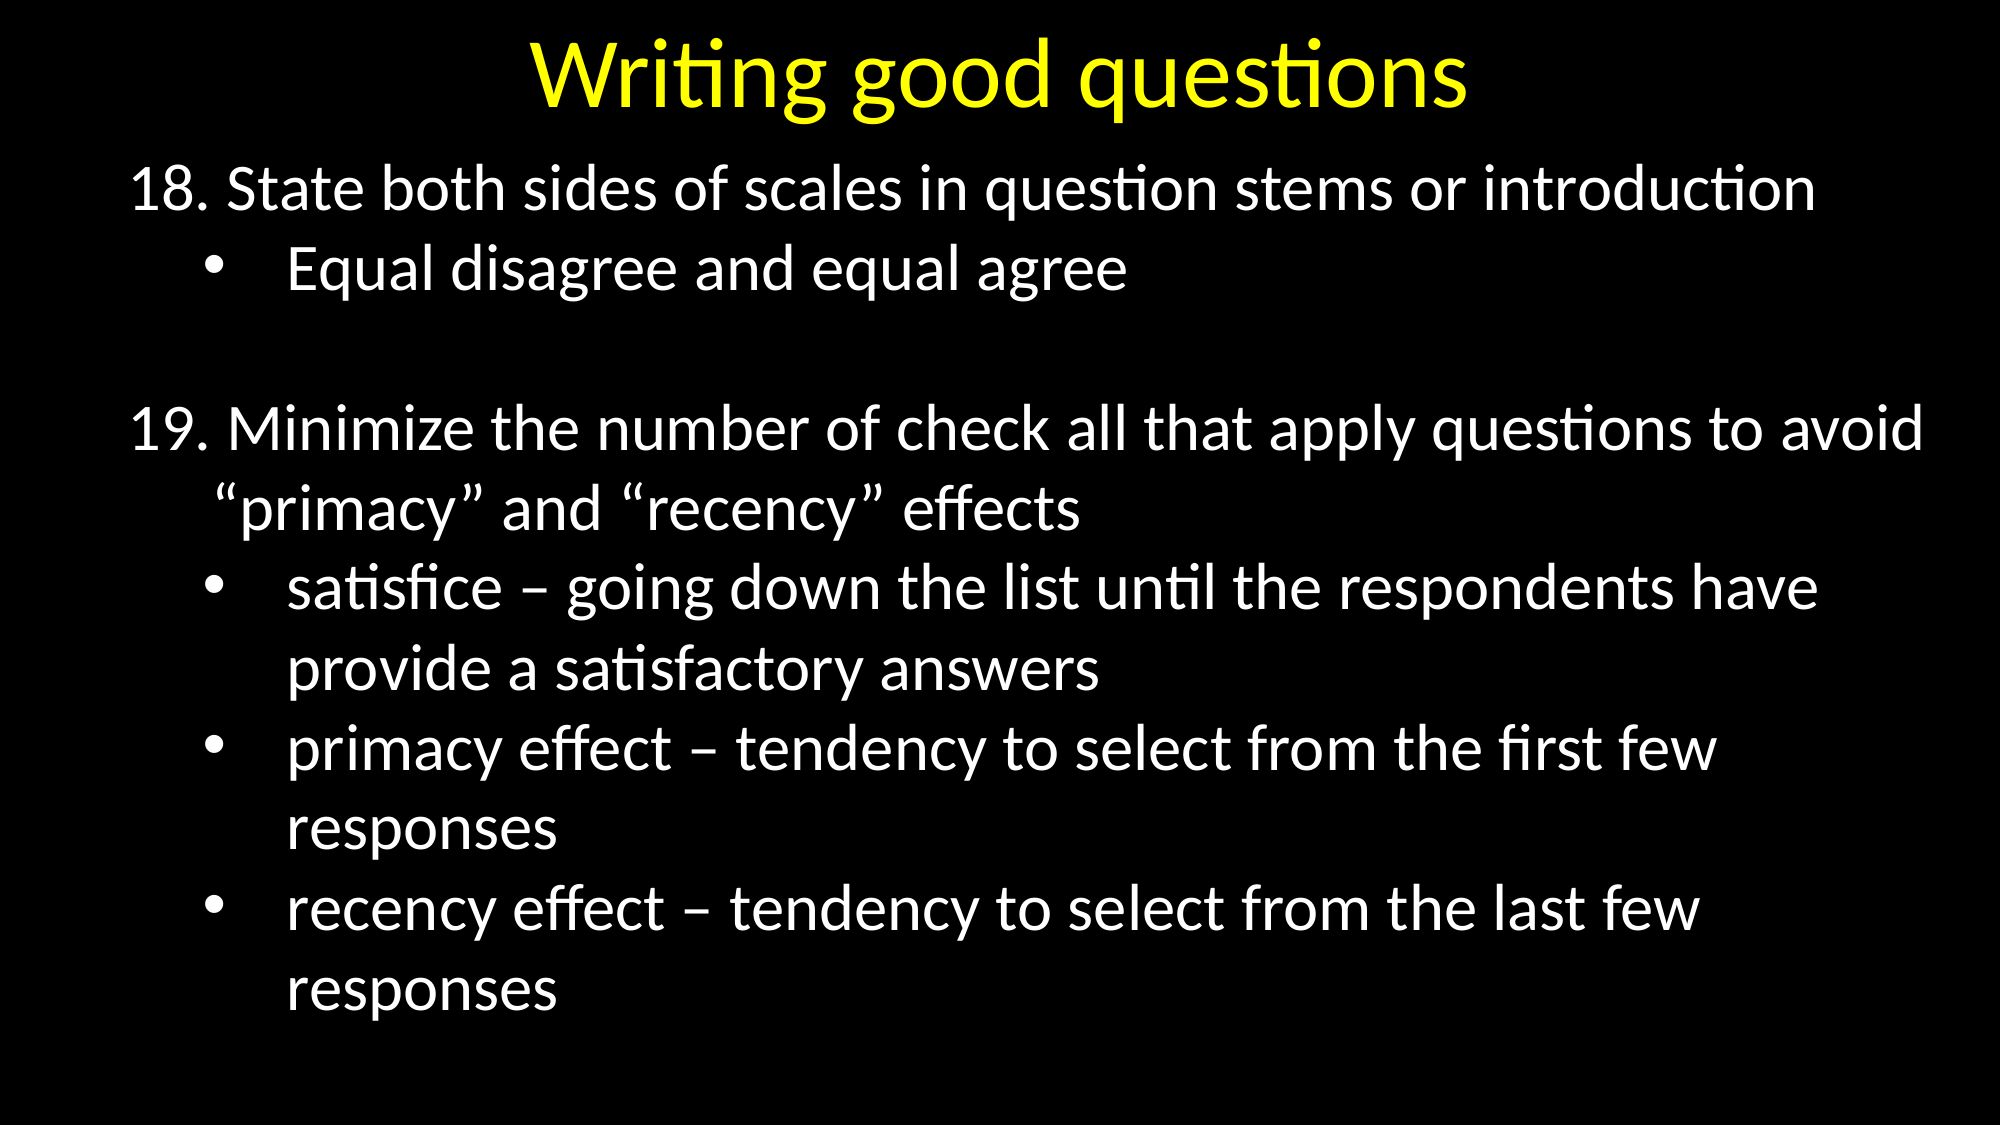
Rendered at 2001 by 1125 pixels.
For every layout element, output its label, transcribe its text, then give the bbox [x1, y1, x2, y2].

text_box State both sides of scales in question stems or introduction Equal disagree and equal agree Minimize the number of check all that apply questions to avoid “primacy” and “recency” effects satisfice – going down the list until the respondents have provide a satisfactory answers primacy effect – tendency to select from the first few responses recency effect – tendency to select from the last few responses [37, 136, 1963, 1031]
text_box Writing good questions [0, 0, 2000, 135]
